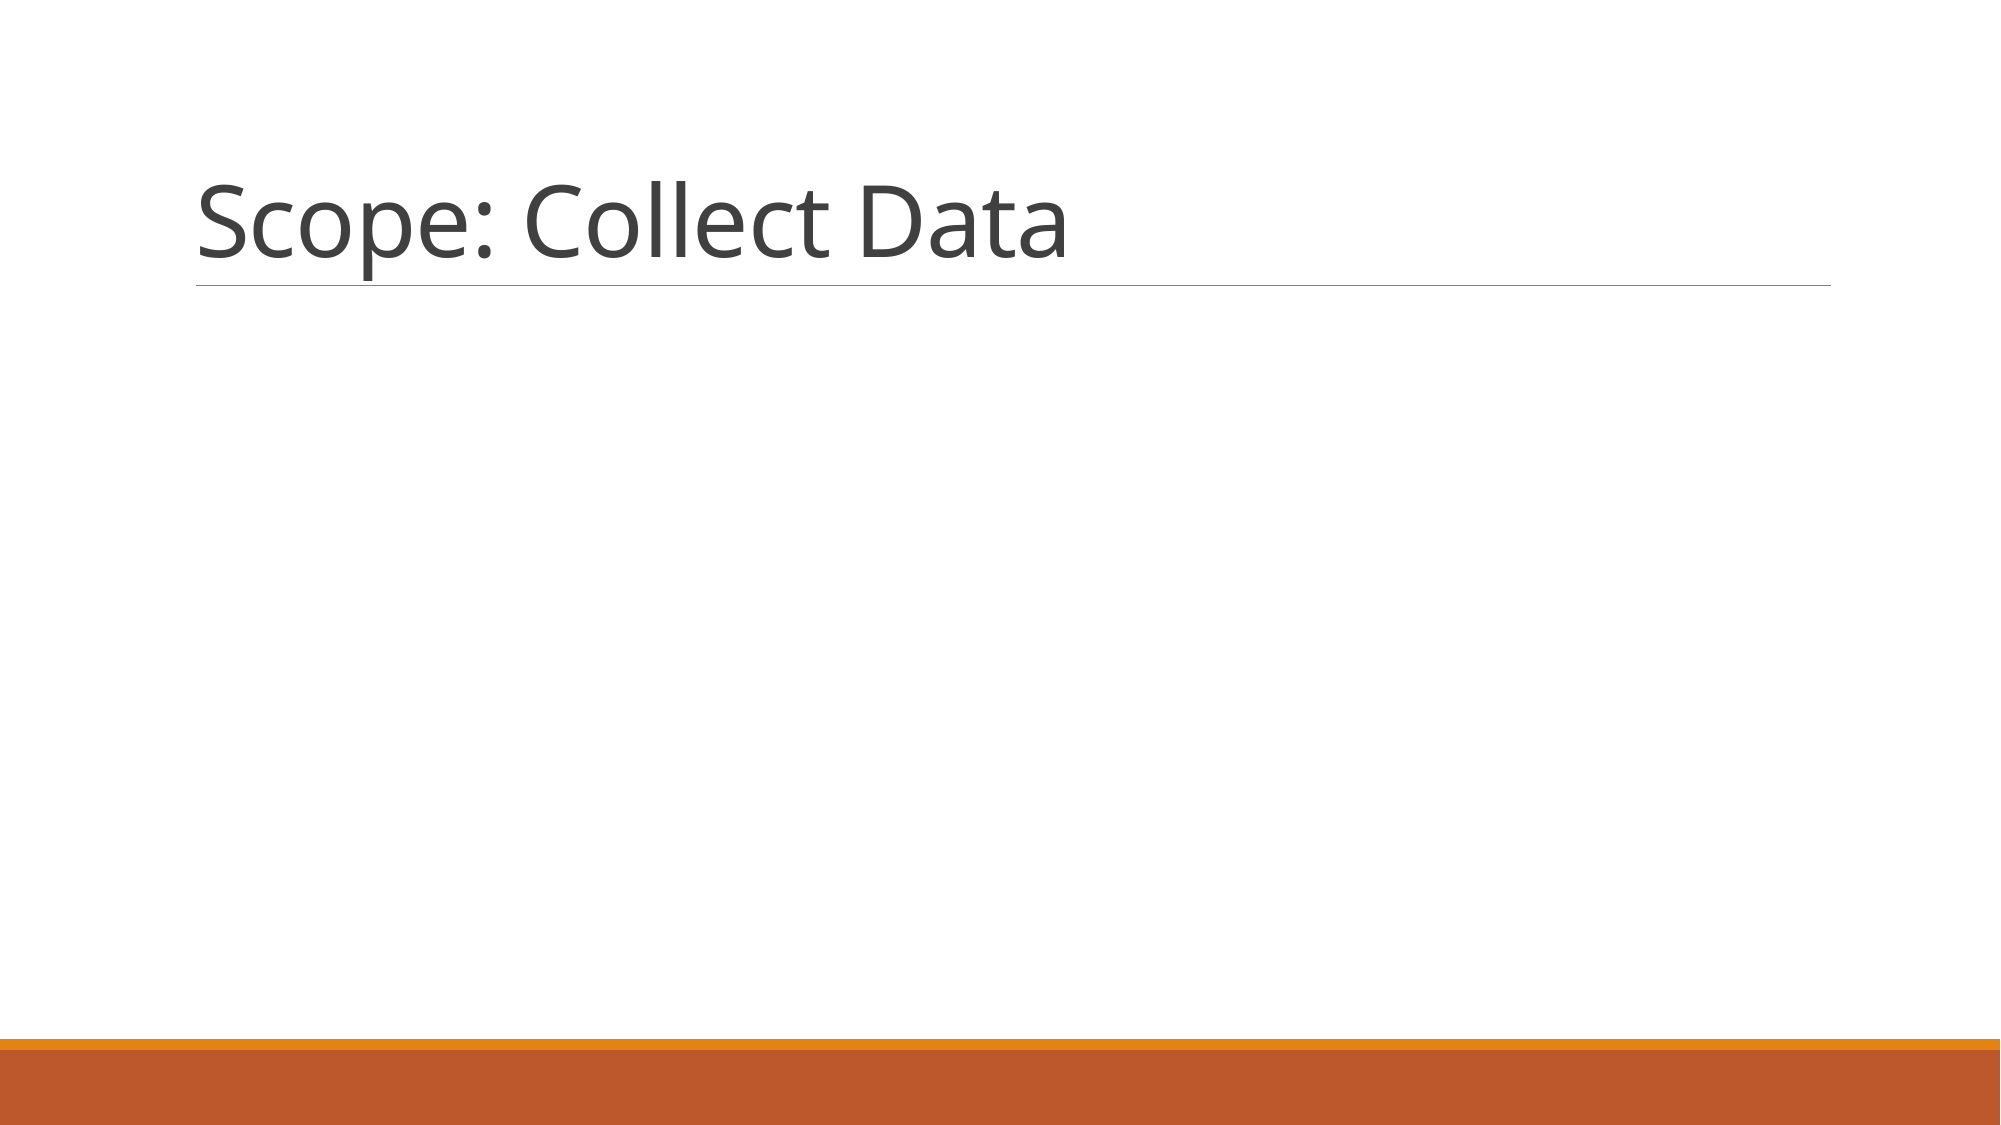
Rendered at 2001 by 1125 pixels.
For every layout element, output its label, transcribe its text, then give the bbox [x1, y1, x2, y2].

title Scope: Collect Data [180, 47, 1830, 285]
